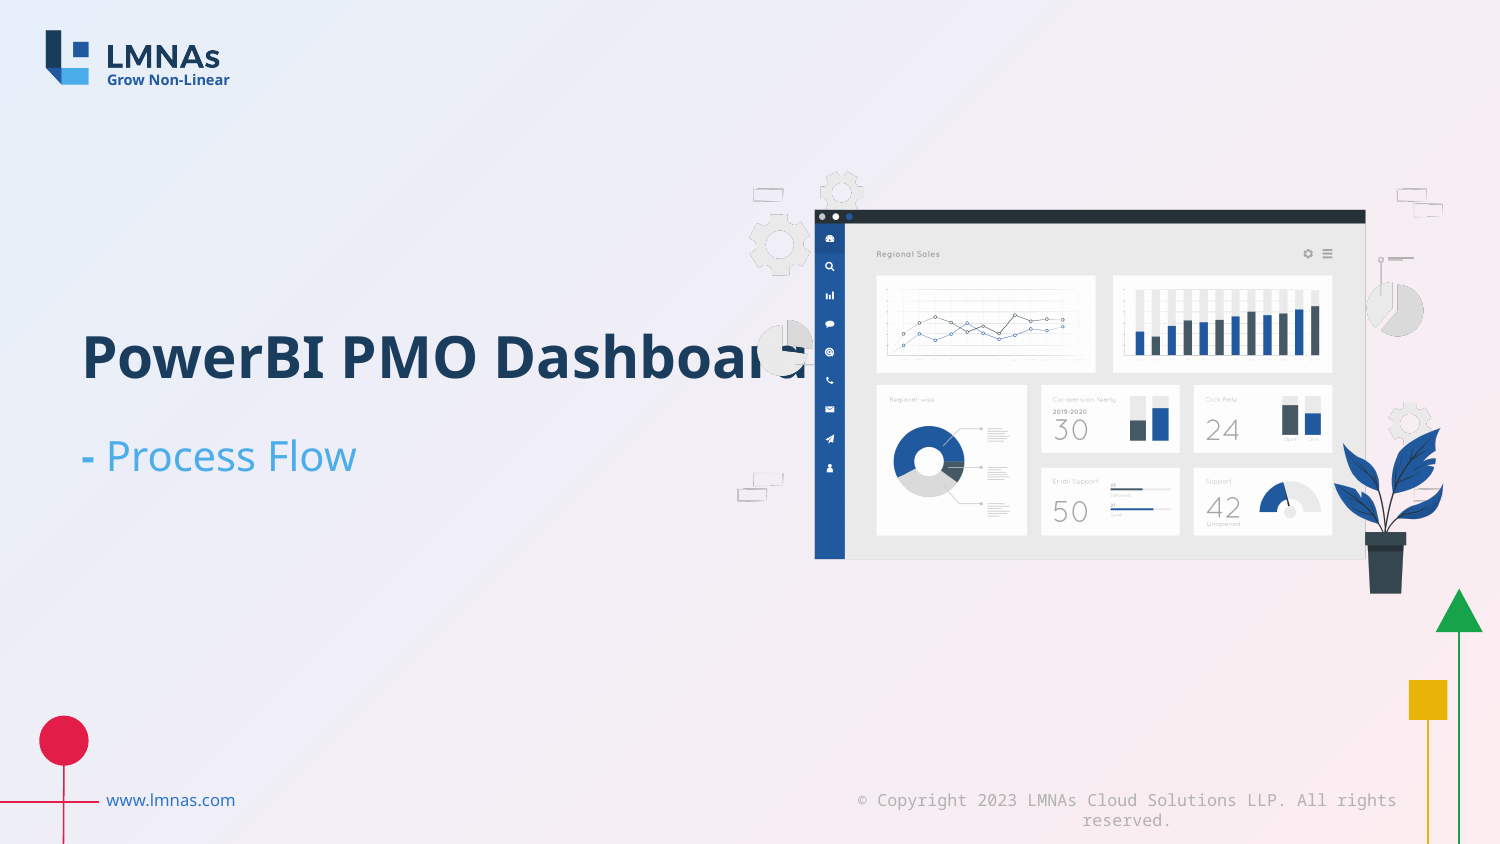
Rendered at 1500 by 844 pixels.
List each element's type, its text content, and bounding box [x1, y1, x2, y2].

picture [38, 25, 226, 89]
text_box PowerBI PMO Dashboard - Process Flow [66, 312, 674, 488]
picture [679, 127, 1500, 675]
